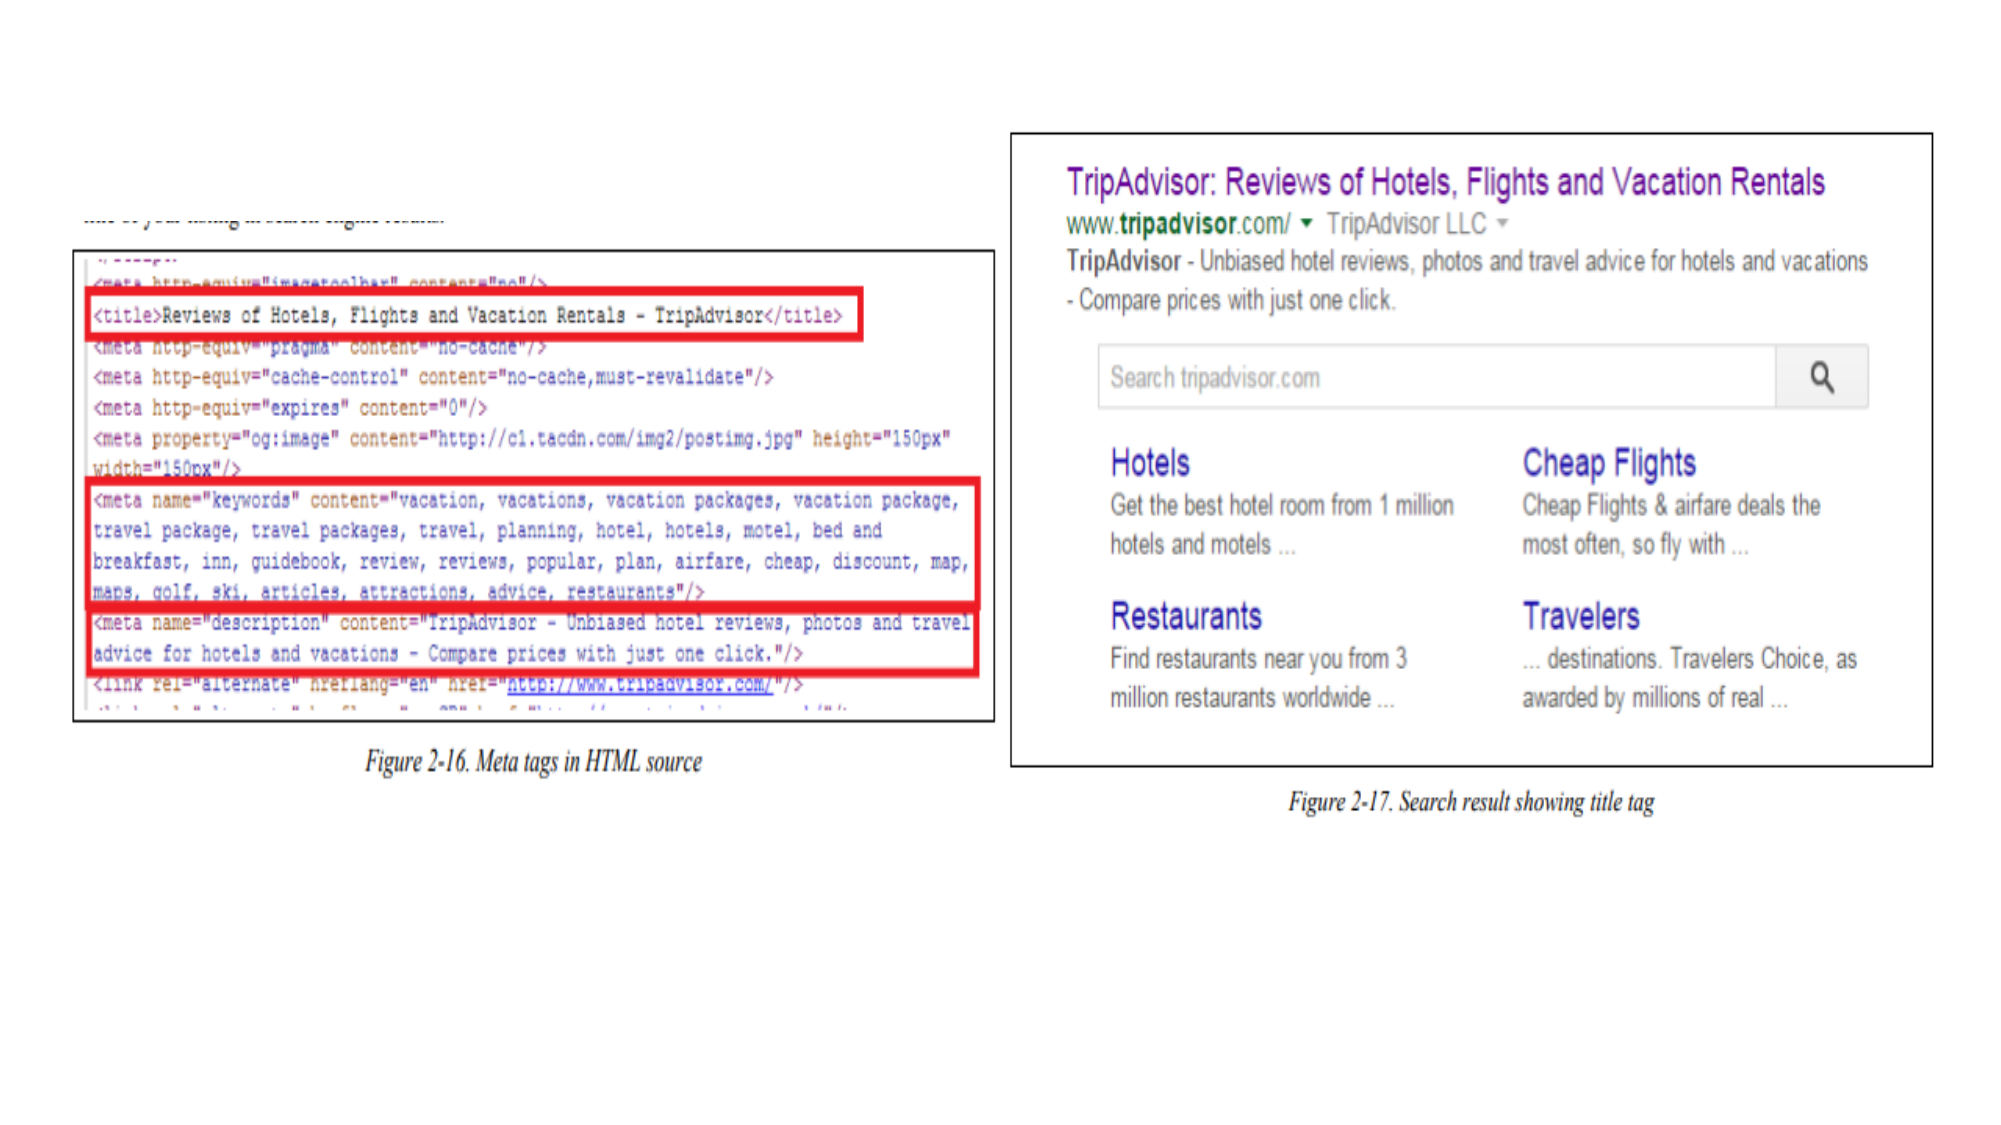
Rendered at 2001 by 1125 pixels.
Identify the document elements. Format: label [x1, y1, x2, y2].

list [43, 221, 1001, 845]
picture [998, 105, 1957, 824]
